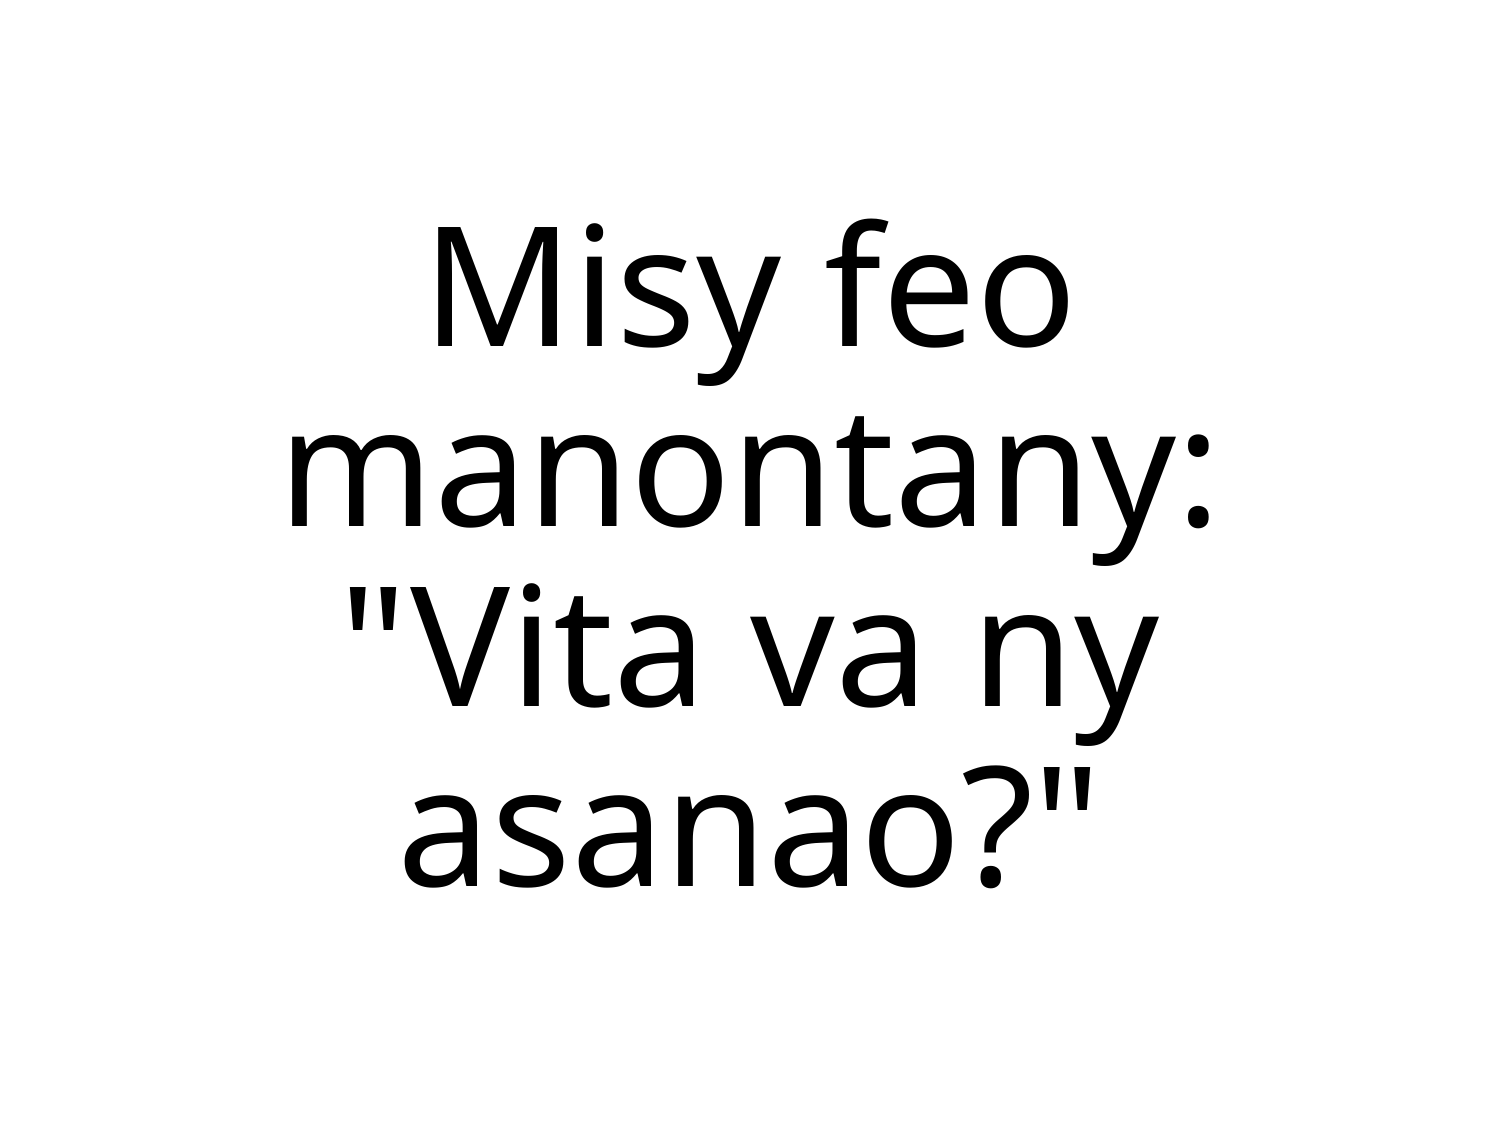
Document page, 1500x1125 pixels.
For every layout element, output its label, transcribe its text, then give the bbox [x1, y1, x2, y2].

title Misy feo manontany: "Vita va ny asanao?" [0, 453, 1500, 672]
